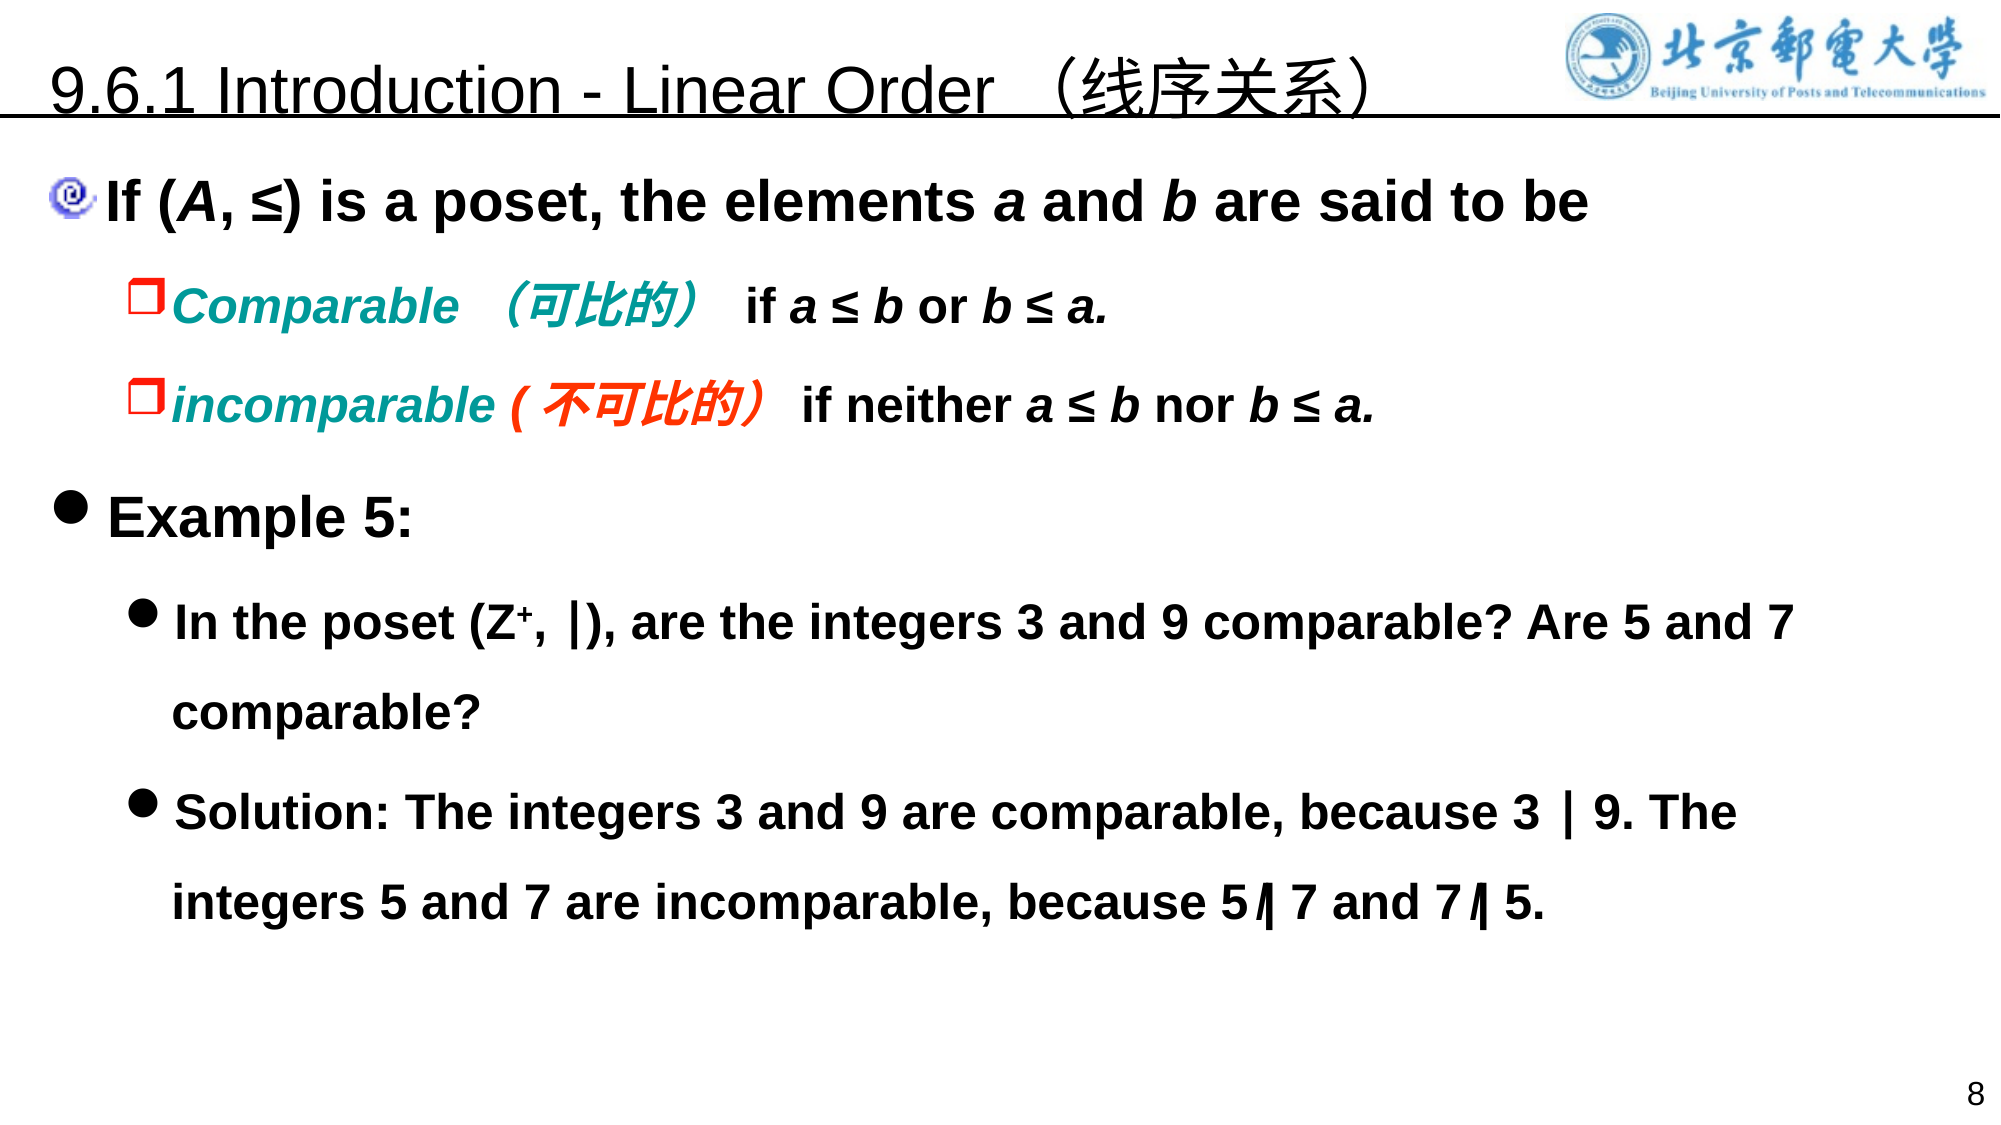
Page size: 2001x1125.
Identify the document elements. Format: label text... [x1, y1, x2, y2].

text_box 9.6.1 Introduction - Linear Order（线序关系） [34, 0, 1849, 120]
picture [1849, 13, 1988, 101]
text_box If (A, ≤) is a poset, the elements a and b are said to be Comparable（可比的） if a ≤ b or b ≤ a. incomparable (不可比的）if neither a ≤ b nor b ≤ a. Example 5: In the poset (Z+, ∣), are the integers 3 and 9 comparable? Are 5 and 7 comparable? Solution: The integers 3 and 9 are comparable, because 3 ∣ 9. The integers 5 and 7 are incomparable, because 5 ̸| 7 and 7 ̸| 5. [34, 120, 1913, 863]
picture [49, 177, 97, 219]
